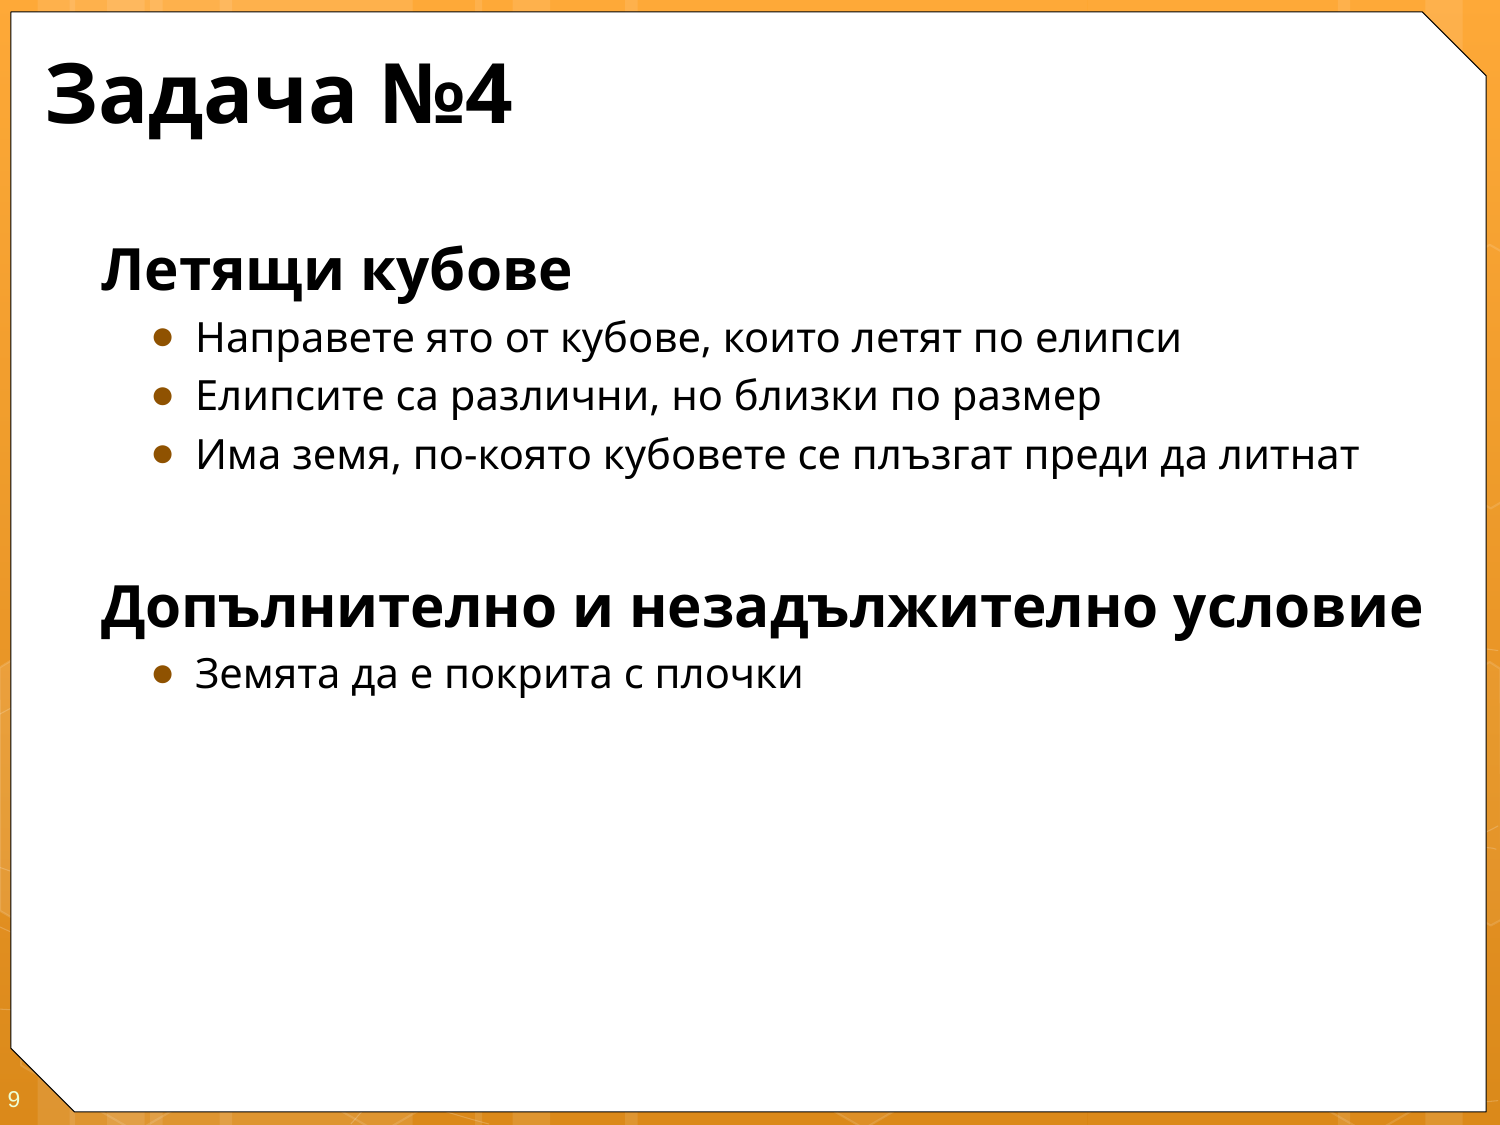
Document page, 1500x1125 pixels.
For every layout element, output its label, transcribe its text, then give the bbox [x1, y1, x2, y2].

list Летящи кубове Направете ято от кубове, които летят по елипси Елипсите са различни, но близки по размер Има земя, по-която кубовете се плъзгат преди да литнат Допълнително и незадължително условие Земята да е покрита с плочки [75, 224, 1488, 1113]
title Задача №4 [29, 37, 1450, 144]
